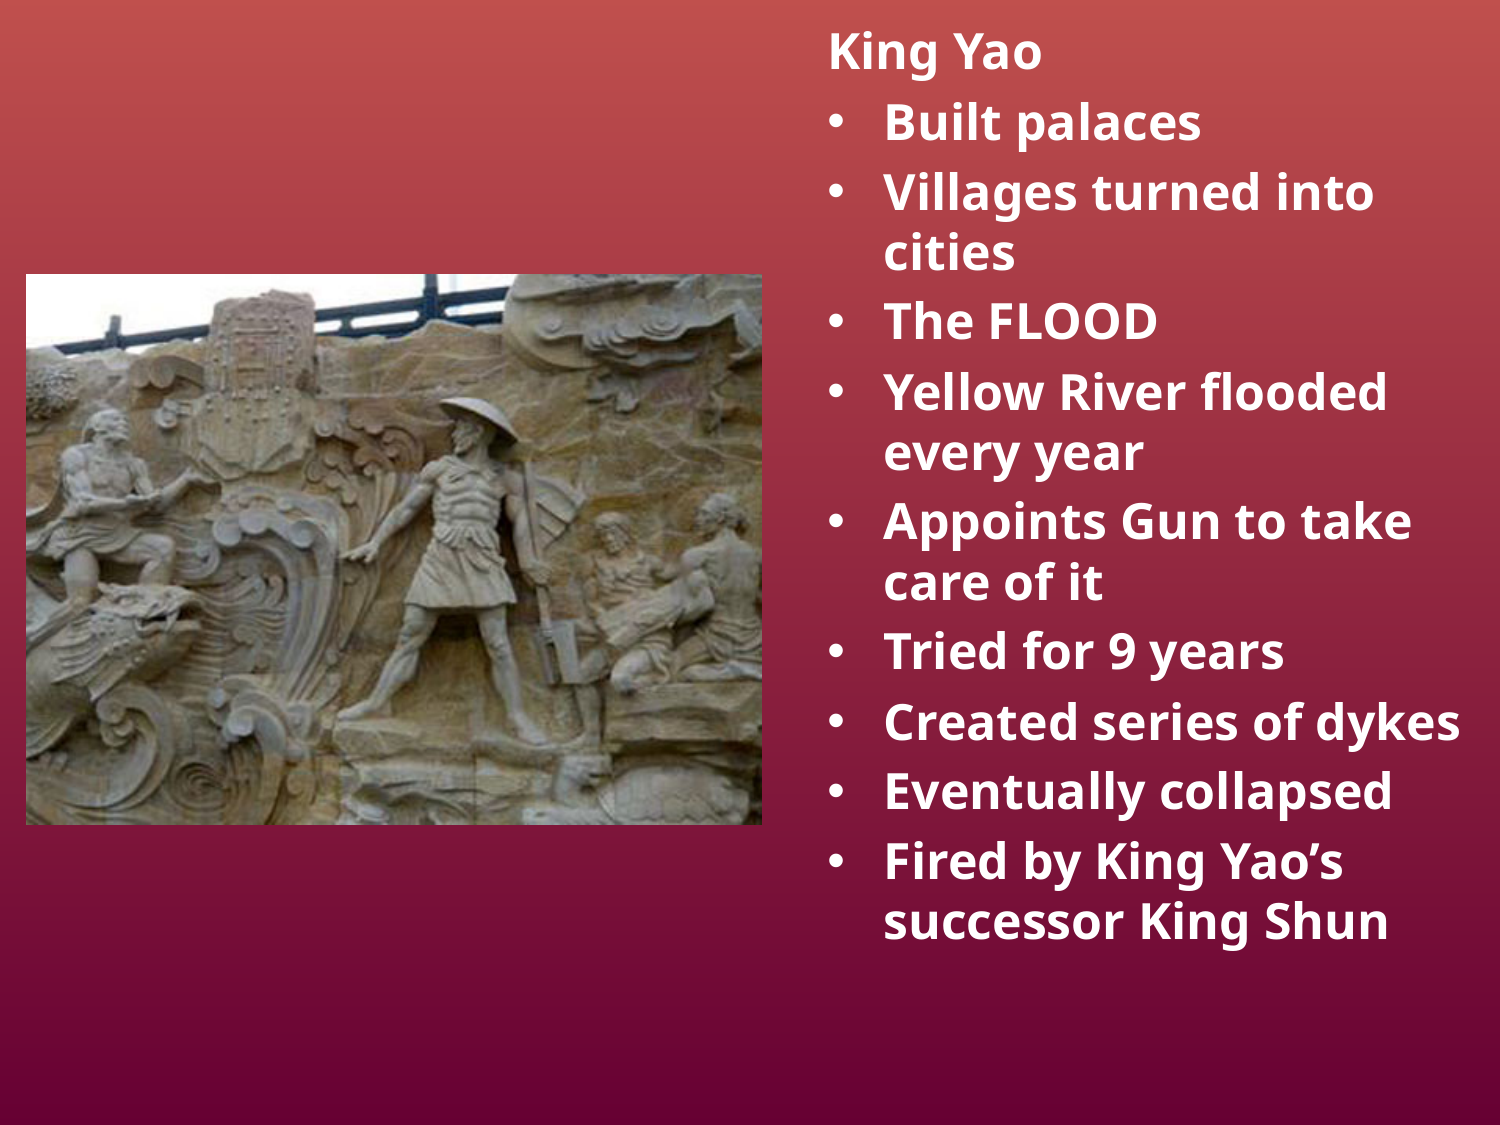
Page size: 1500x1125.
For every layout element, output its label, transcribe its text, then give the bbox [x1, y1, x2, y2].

picture [26, 274, 762, 826]
subtitle King Yao Built palaces Villages turned into cities The FLOOD Yellow River flooded every year Appoints Gun to take care of it Tried for 9 years Created series of dykes Eventually collapsed Fired by King Yao’s successor King Shun [812, 12, 1488, 1100]
